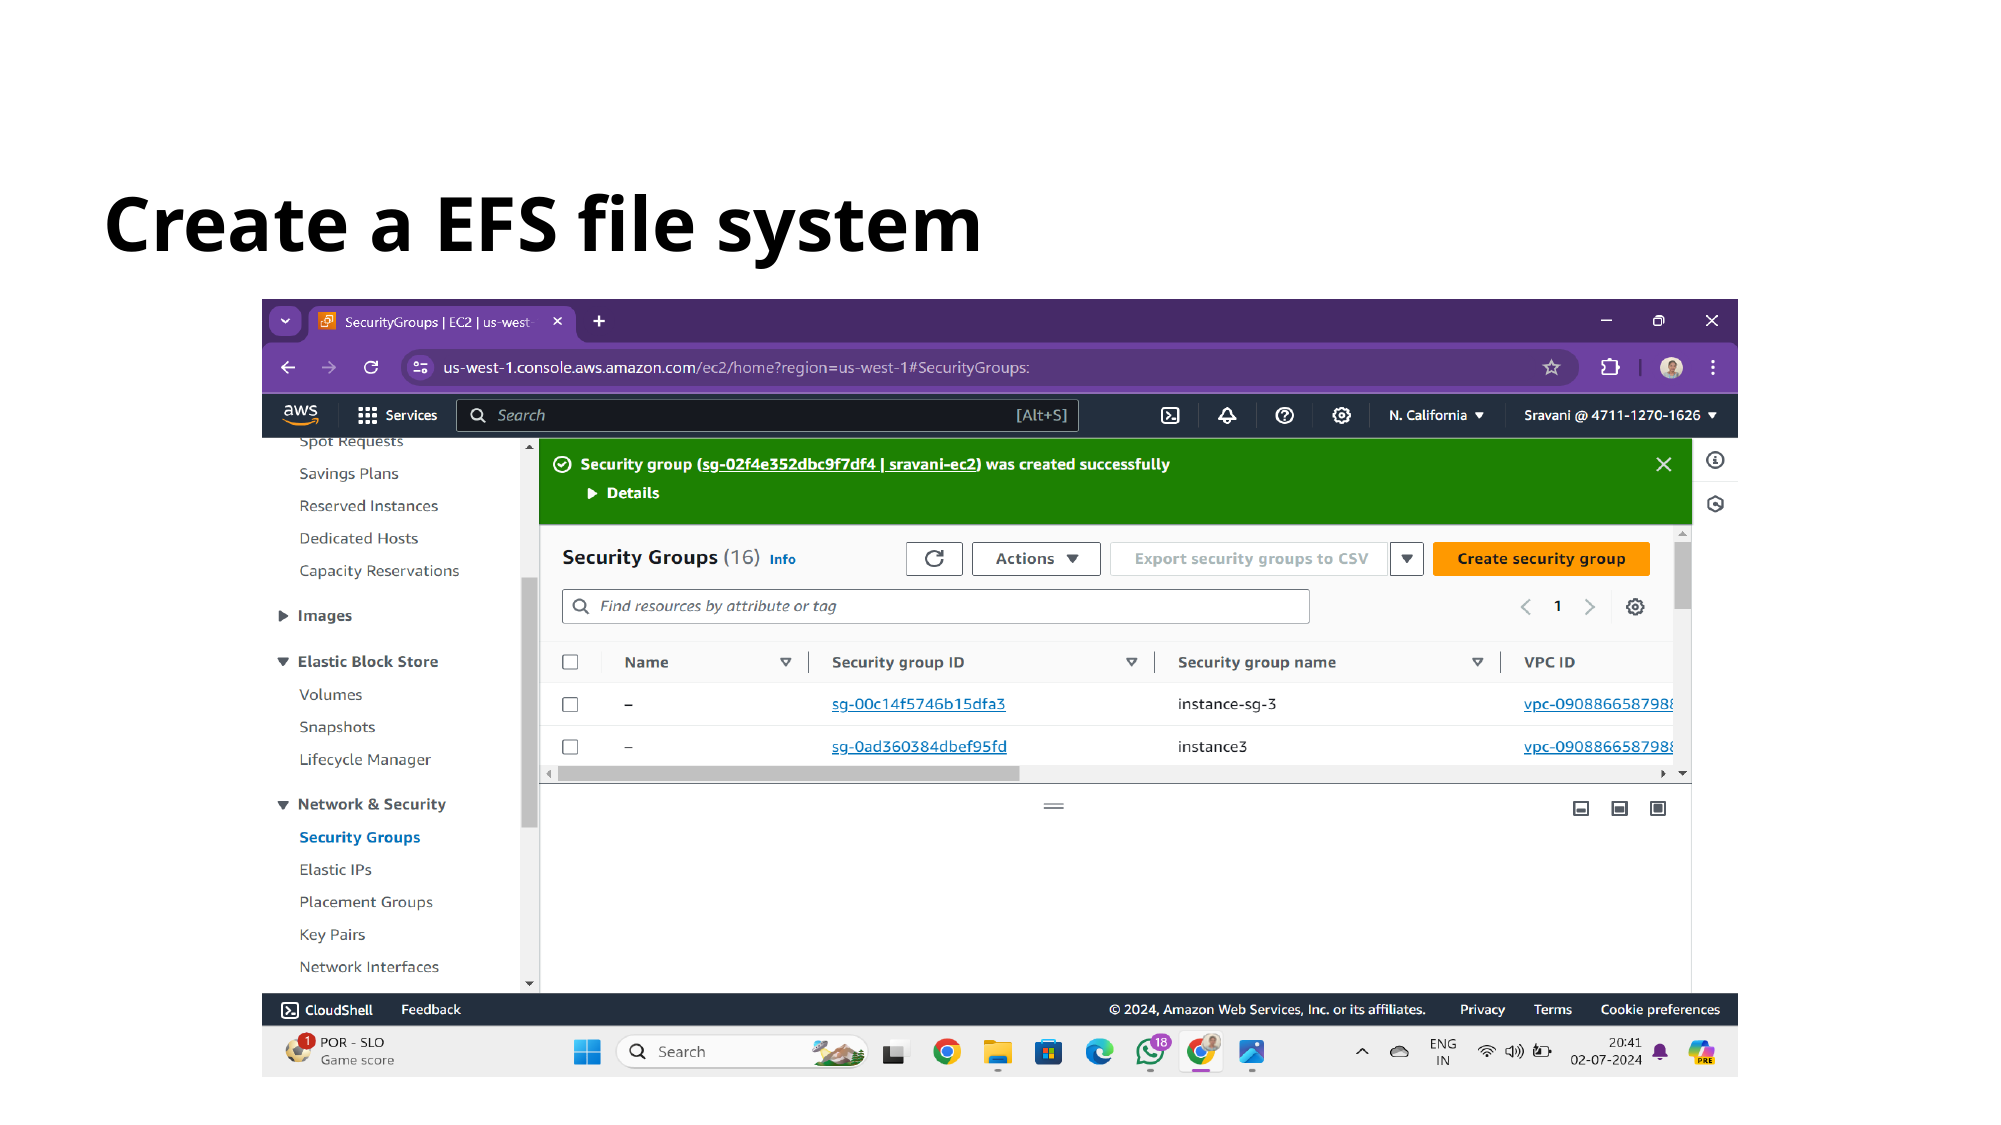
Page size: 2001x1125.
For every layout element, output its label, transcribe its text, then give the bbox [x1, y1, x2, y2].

picture [262, 299, 1738, 1078]
title Create a EFS file system [88, 170, 1812, 284]
